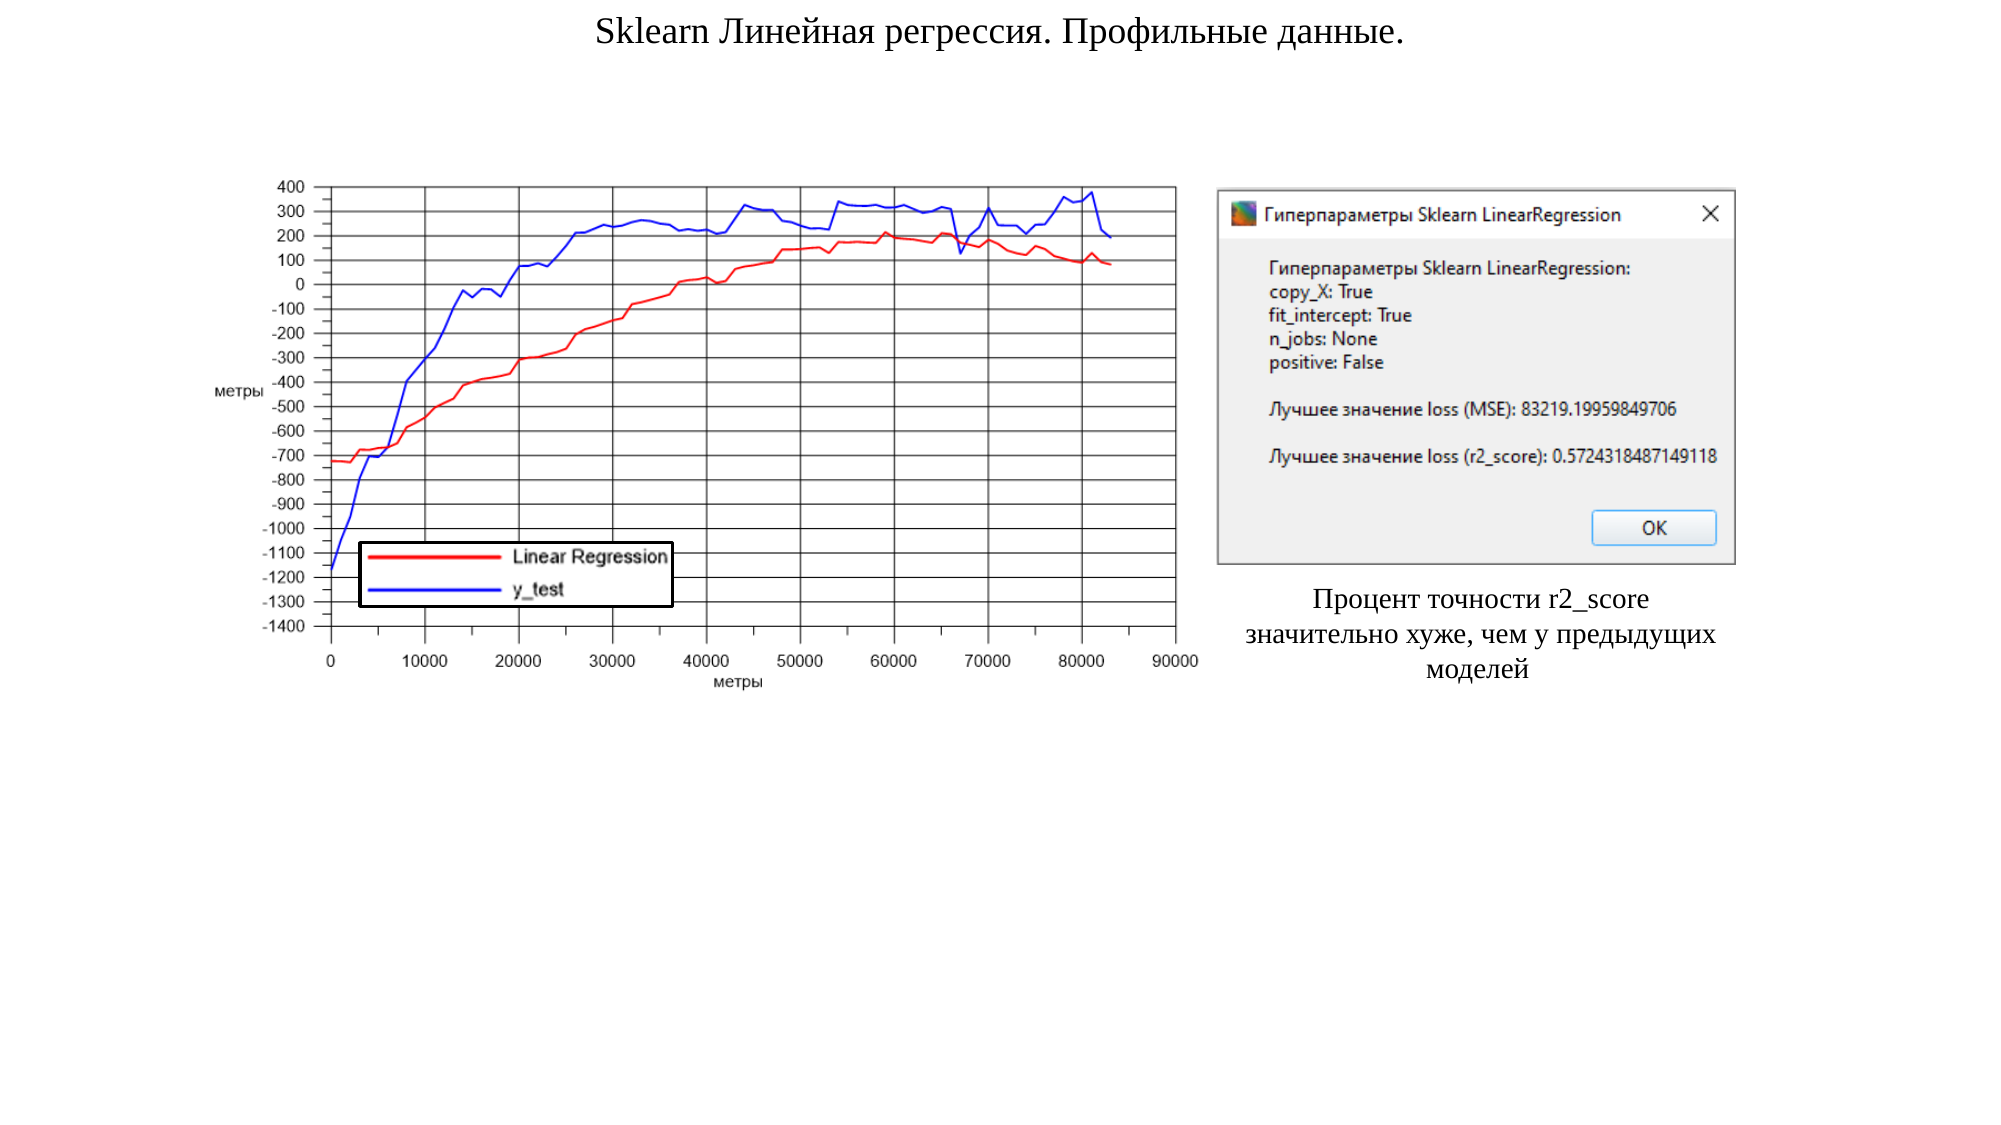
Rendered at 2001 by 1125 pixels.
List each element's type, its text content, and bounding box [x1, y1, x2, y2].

text_box Процент точности r2_score значительно хуже, чем у предыдущих моделей [1227, 571, 1736, 692]
picture [1216, 187, 1736, 565]
picture [210, 176, 1200, 698]
text_box Sklearn Линейная регрессия. Профильные данные. [0, 0, 2000, 63]
